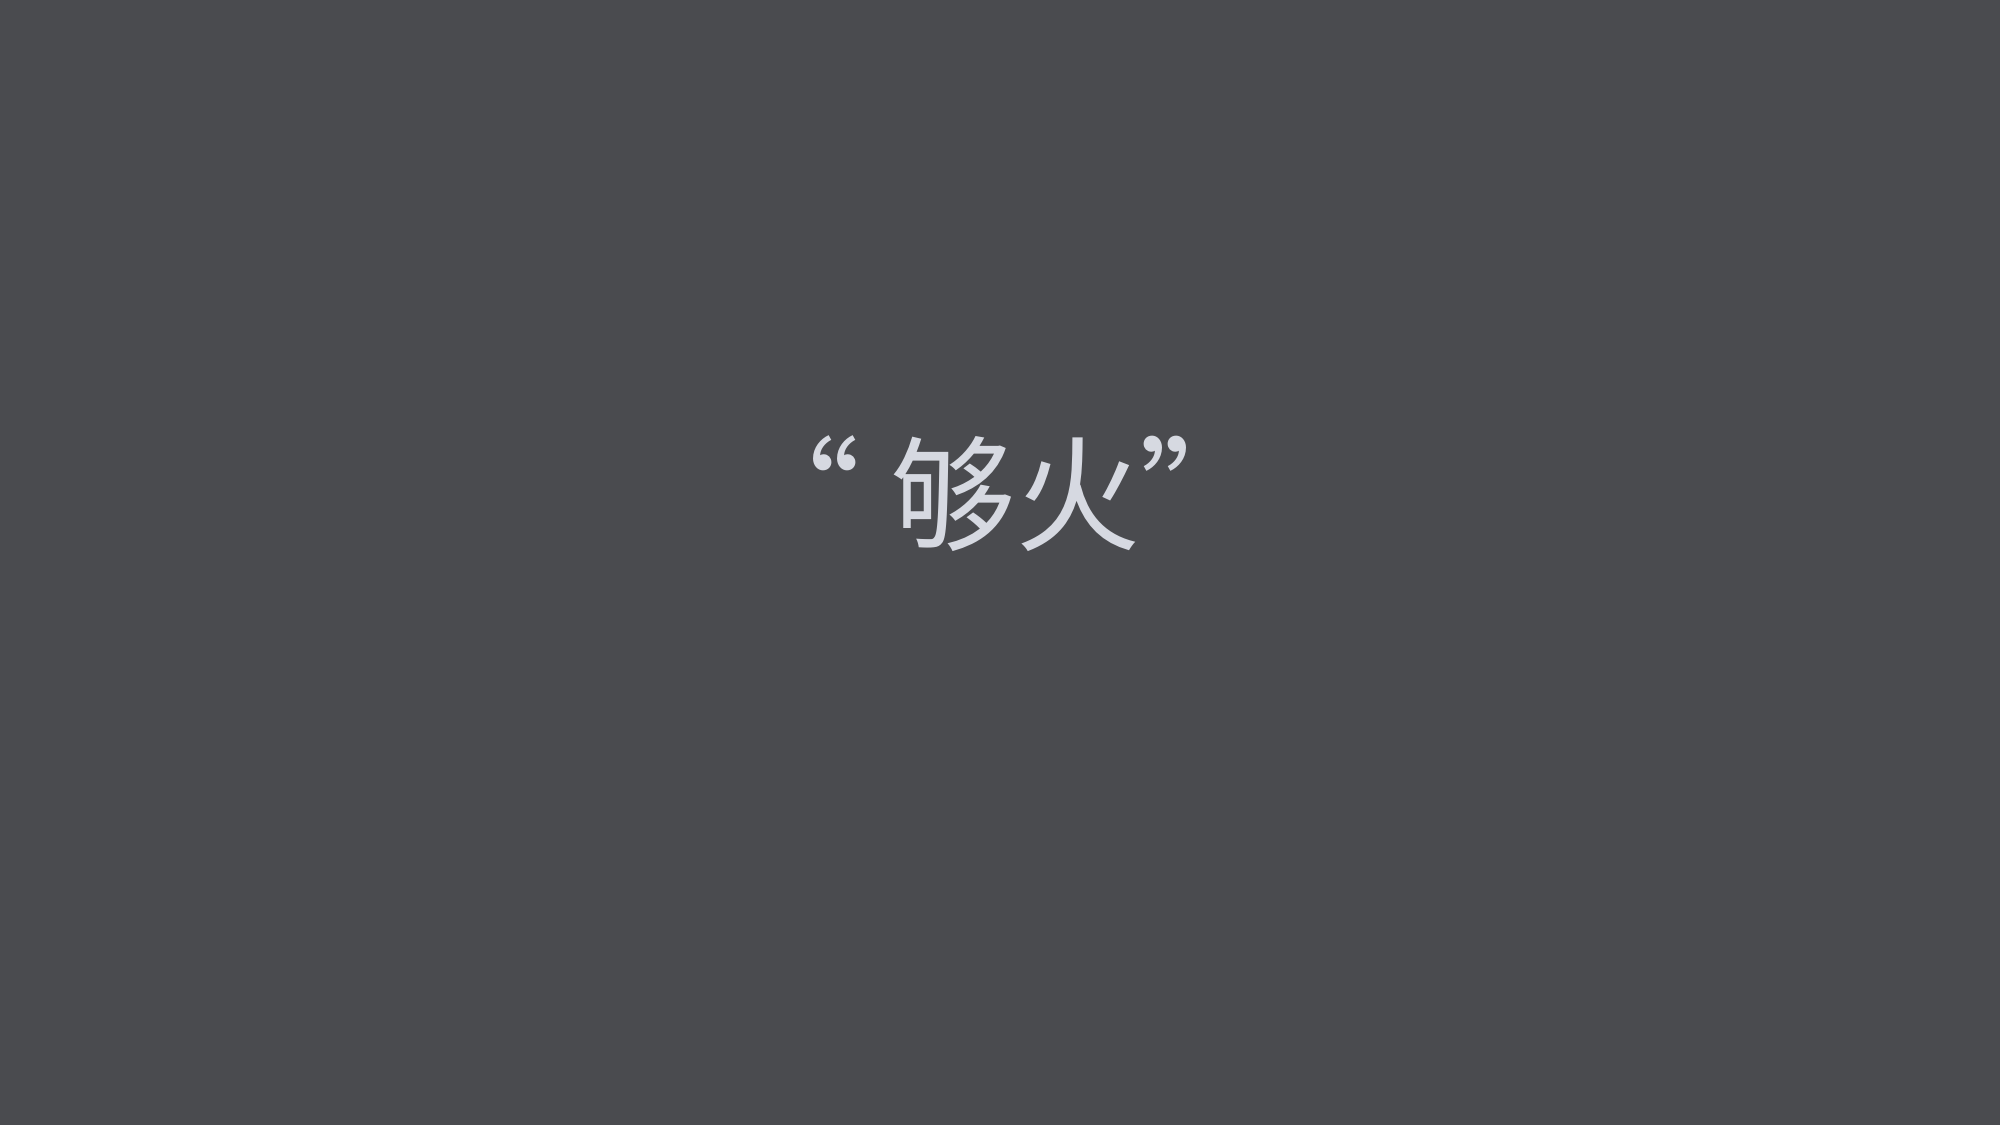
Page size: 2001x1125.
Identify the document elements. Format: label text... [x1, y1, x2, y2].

title “够火” [249, 184, 1750, 576]
